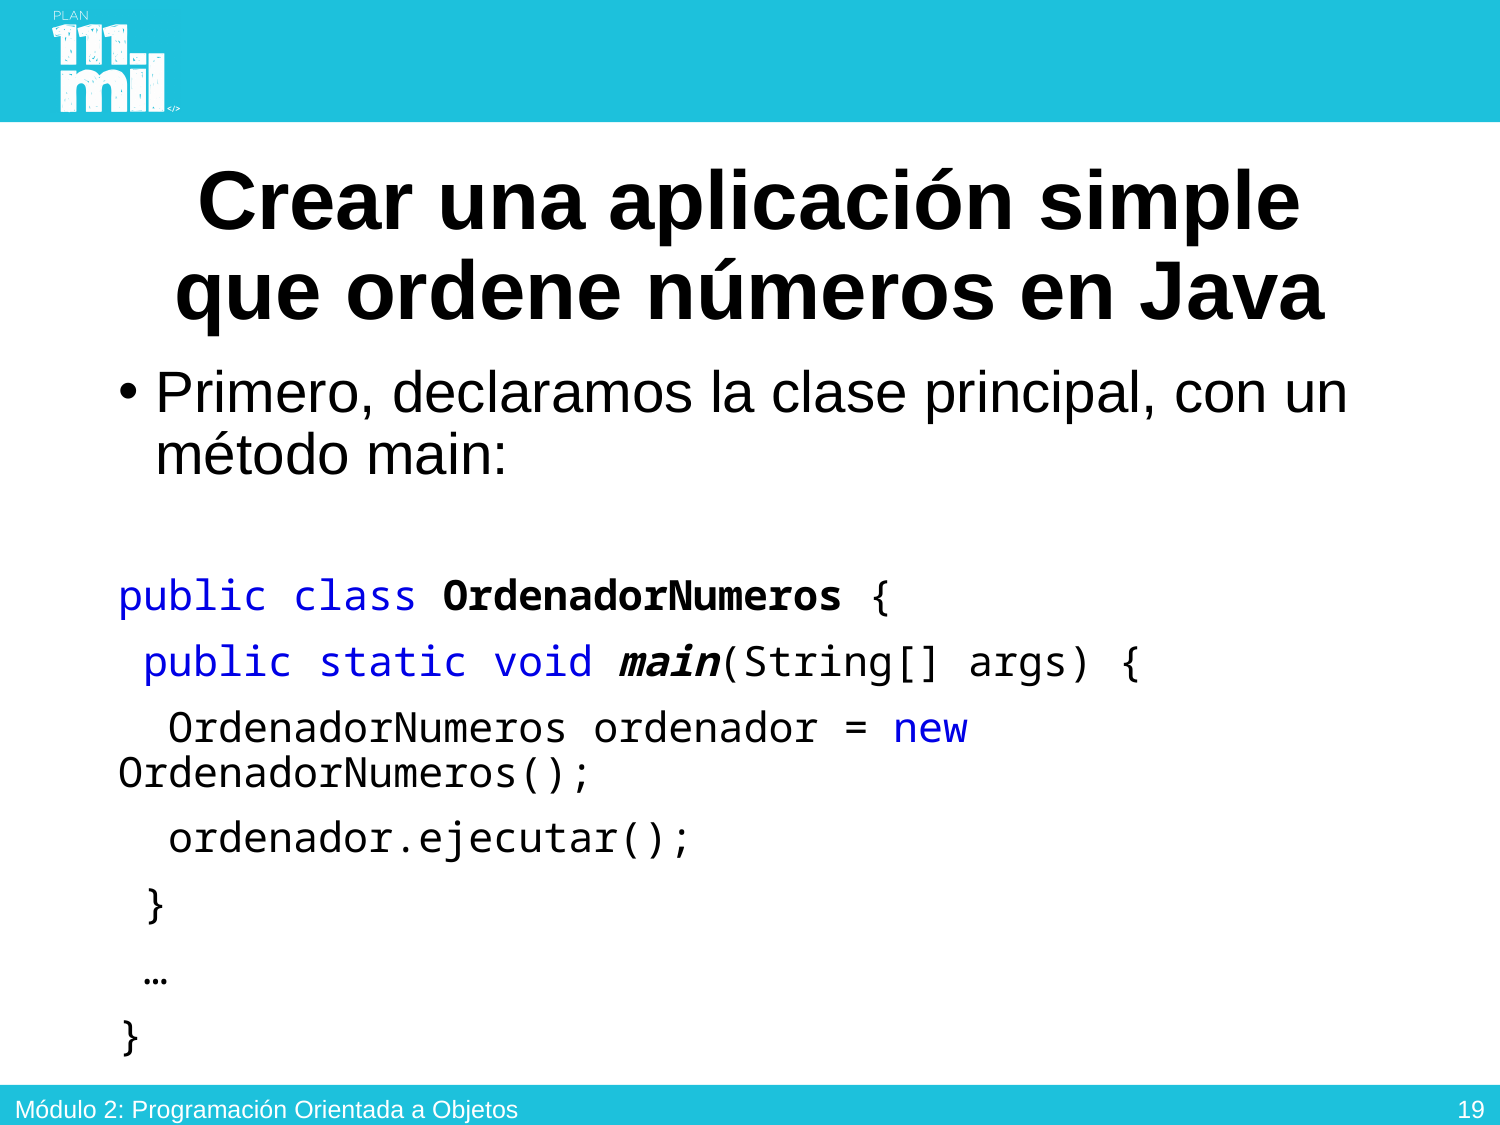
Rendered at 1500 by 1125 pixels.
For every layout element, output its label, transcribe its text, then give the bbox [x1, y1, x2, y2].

footer Módulo 2: Programación Orientada a Objetos [0, 1078, 549, 1125]
slide_number 18 [1162, 1078, 1500, 1125]
title Crear una aplicación simple que ordene números en Java [103, 147, 1397, 348]
list Primero, declaramos la clase principal, con un método main: public class OrdenadorNumeros { public static void main(String[] args) { OrdenadorNumeros ordenador = new OrdenadorNumeros(); ordenador.ejecutar(); } … } [103, 354, 1397, 1069]
